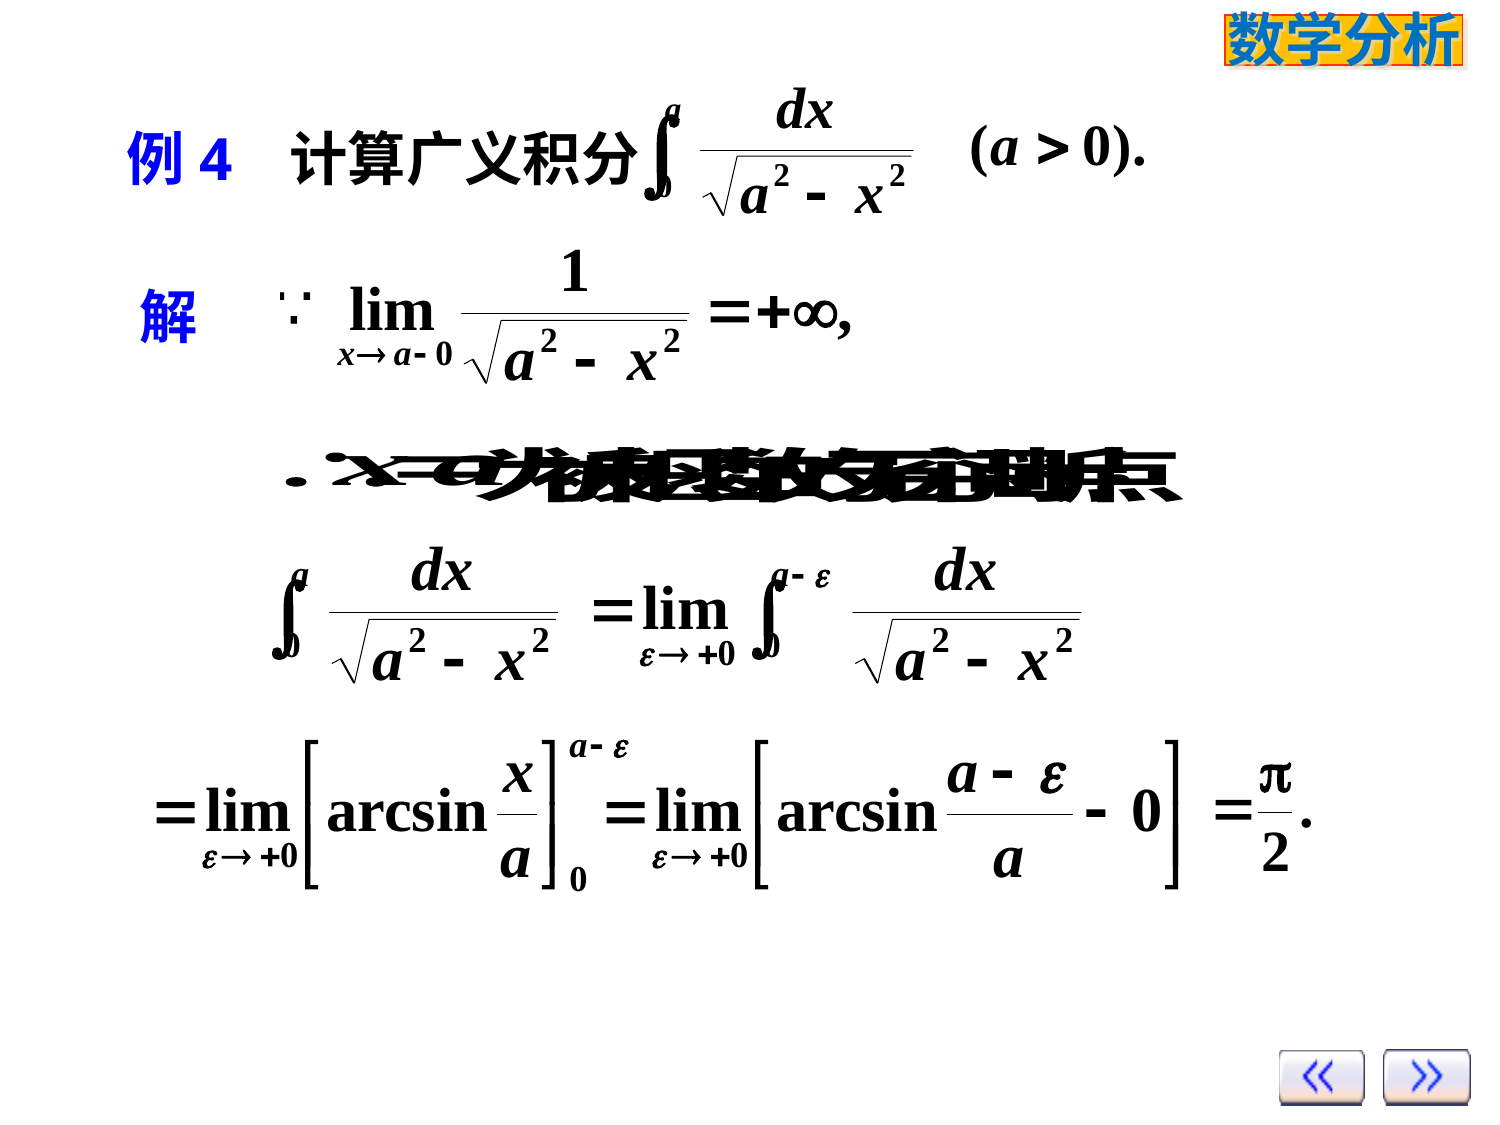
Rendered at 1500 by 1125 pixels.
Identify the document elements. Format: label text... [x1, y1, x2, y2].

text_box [274, 416, 1229, 524]
text_box 解 [124, 273, 275, 358]
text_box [280, 236, 857, 389]
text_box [584, 535, 1088, 690]
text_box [597, 735, 1194, 895]
picture [1279, 1050, 1365, 1106]
picture [1383, 1049, 1471, 1106]
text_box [631, 77, 1149, 223]
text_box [259, 535, 563, 690]
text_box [1206, 739, 1318, 878]
text_box 例4 计算广义积分 [112, 114, 626, 200]
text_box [147, 722, 638, 899]
